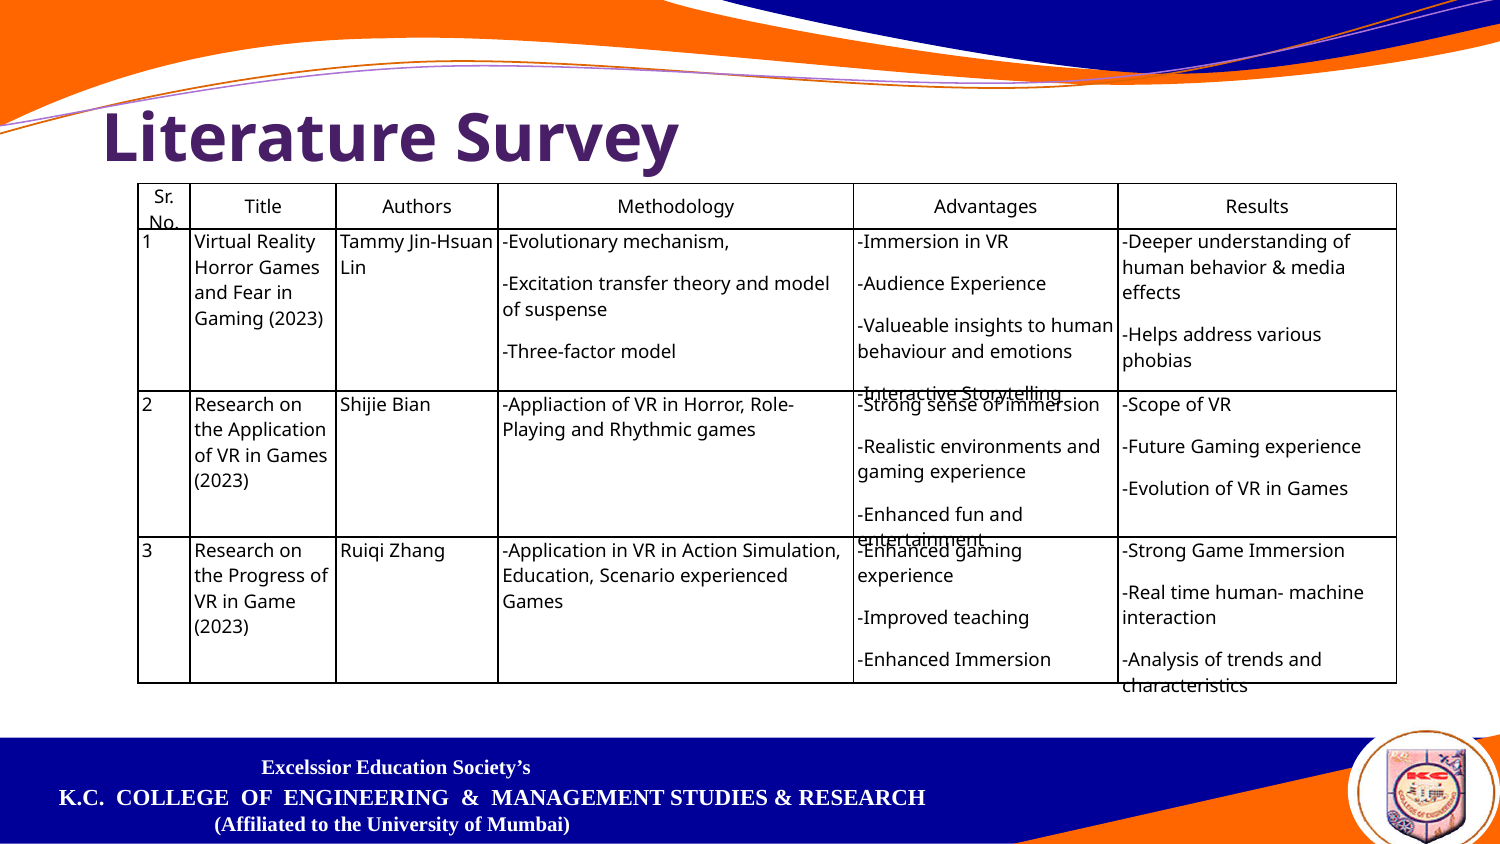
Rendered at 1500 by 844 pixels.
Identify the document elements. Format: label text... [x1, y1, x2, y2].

table_header Title [191, 184, 335, 228]
table_header Methodology [499, 184, 853, 228]
table_header Authors [337, 184, 497, 228]
table_cell -Strong sense of immersion -Realistic environments and gaming experience -Enhanced fun and entertainment [854, 392, 1117, 536]
table_cell -Application in VR in Action Simulation, Education, Scenario experienced Games [499, 538, 853, 682]
table_cell Ruiqi Zhang [337, 538, 497, 682]
table_cell -Strong Game Immersion -Real time human- machine interaction -Analysis of trends and characteristics [1119, 538, 1396, 682]
table_cell -Scope of VR -Future Gaming experience -Evolution of VR in Games [1119, 392, 1396, 536]
table_cell -Enhanced gaming experience -Improved teaching -Enhanced Immersion [854, 538, 1117, 682]
table_header Advantages [854, 184, 1117, 228]
table_cell 3 [139, 538, 189, 682]
text_box Literature Survey [86, 87, 1165, 183]
table_cell Shijie Bian [337, 392, 497, 536]
table_cell 1 [139, 230, 189, 390]
table_cell -Evolutionary mechanism, -Excitation transfer theory and model of suspense -Three-factor model [499, 230, 853, 390]
table_cell -Appliaction of VR in Horror, Role-Playing and Rhythmic games [499, 392, 853, 536]
table_cell Virtual Reality Horror Games and Fear in Gaming (2023) [191, 230, 335, 390]
table_cell Research on the Progress of VR in Game (2023) [191, 538, 335, 682]
table_cell -Deeper understanding of human behavior & media effects -Helps address various phobias [1119, 230, 1396, 390]
table_header Sr. No. [139, 184, 189, 228]
table_cell Research on the Application of VR in Games (2023) [191, 392, 335, 536]
table_cell 2 [139, 392, 189, 536]
table_cell -Immersion in VR -Audience Experience -Valueable insights to human behaviour and emotions -Interactive Storytelling [854, 230, 1117, 390]
table_cell Tammy Jin-Hsuan Lin [337, 230, 497, 390]
picture [1347, 721, 1500, 844]
table_header Results [1119, 184, 1396, 228]
